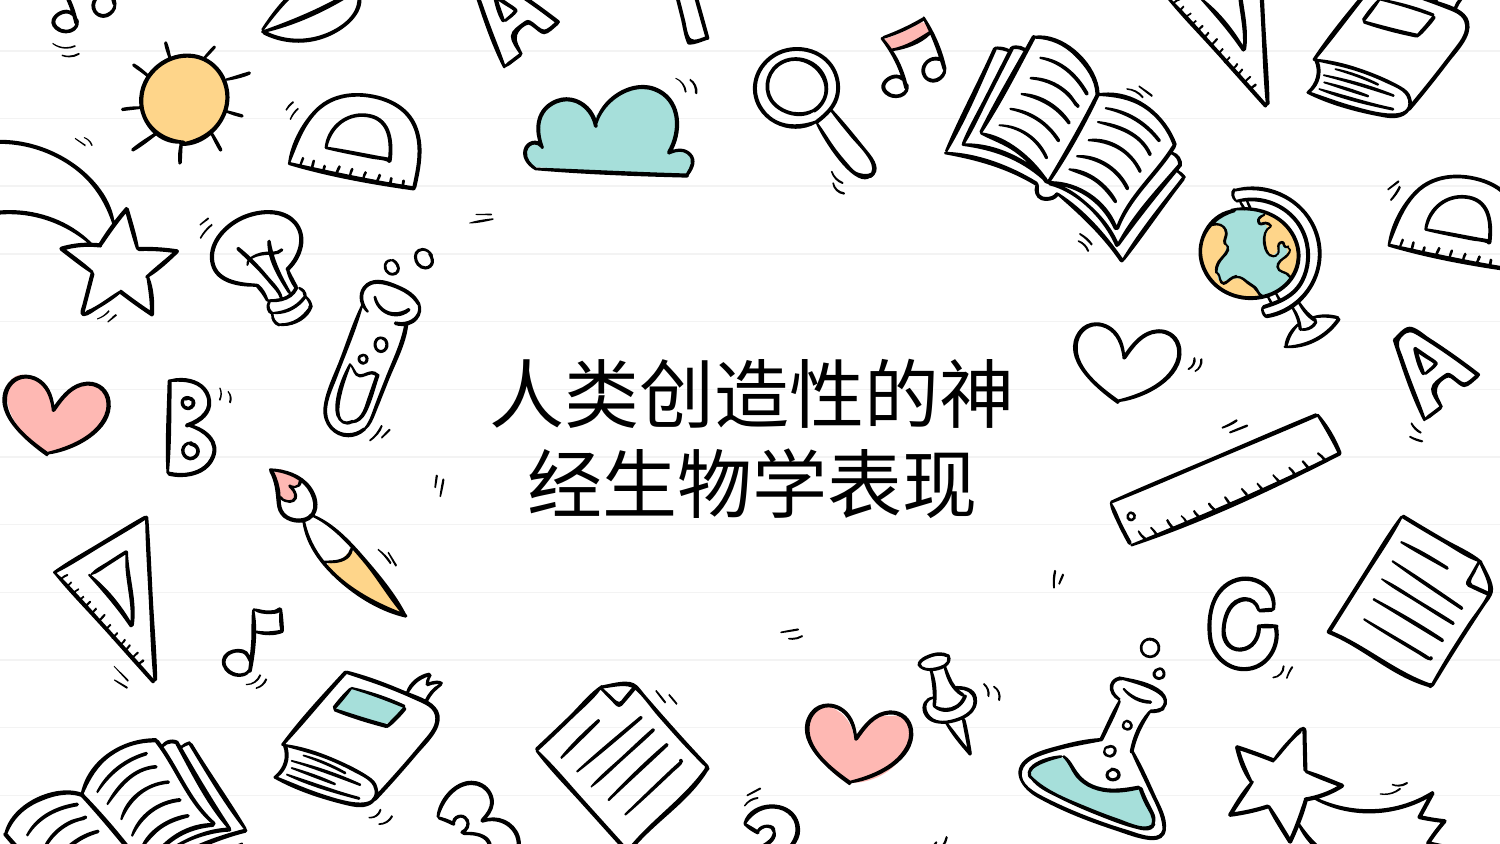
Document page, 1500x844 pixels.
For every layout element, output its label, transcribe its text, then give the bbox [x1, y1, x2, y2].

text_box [0, 737, 256, 844]
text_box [877, 16, 947, 99]
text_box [1305, 0, 1473, 119]
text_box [1057, 321, 1204, 405]
title 人类创造性的神经生物学表现 [466, 251, 1039, 543]
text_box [52, 515, 158, 689]
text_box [455, 0, 561, 69]
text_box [943, 34, 1187, 263]
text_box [746, 46, 882, 195]
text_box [713, 787, 811, 844]
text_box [0, 374, 115, 457]
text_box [120, 41, 252, 165]
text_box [923, 835, 949, 844]
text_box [47, 0, 118, 58]
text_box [638, 0, 711, 45]
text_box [436, 780, 529, 844]
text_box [268, 468, 409, 618]
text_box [468, 213, 495, 224]
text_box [1392, 326, 1481, 443]
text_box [198, 209, 314, 327]
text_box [519, 77, 699, 178]
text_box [779, 628, 804, 641]
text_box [284, 92, 426, 191]
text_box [916, 651, 1003, 756]
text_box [1164, 0, 1270, 108]
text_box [220, 606, 285, 690]
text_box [272, 670, 444, 826]
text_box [434, 474, 445, 498]
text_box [1109, 413, 1342, 547]
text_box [1227, 726, 1454, 844]
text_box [260, 0, 381, 43]
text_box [164, 377, 233, 478]
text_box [321, 247, 436, 438]
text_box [789, 703, 917, 786]
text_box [1325, 514, 1495, 689]
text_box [1008, 637, 1175, 844]
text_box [1052, 569, 1065, 589]
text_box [1194, 186, 1342, 349]
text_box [368, 424, 392, 442]
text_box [1204, 576, 1294, 680]
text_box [0, 136, 180, 323]
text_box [1386, 174, 1500, 273]
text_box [534, 681, 710, 844]
